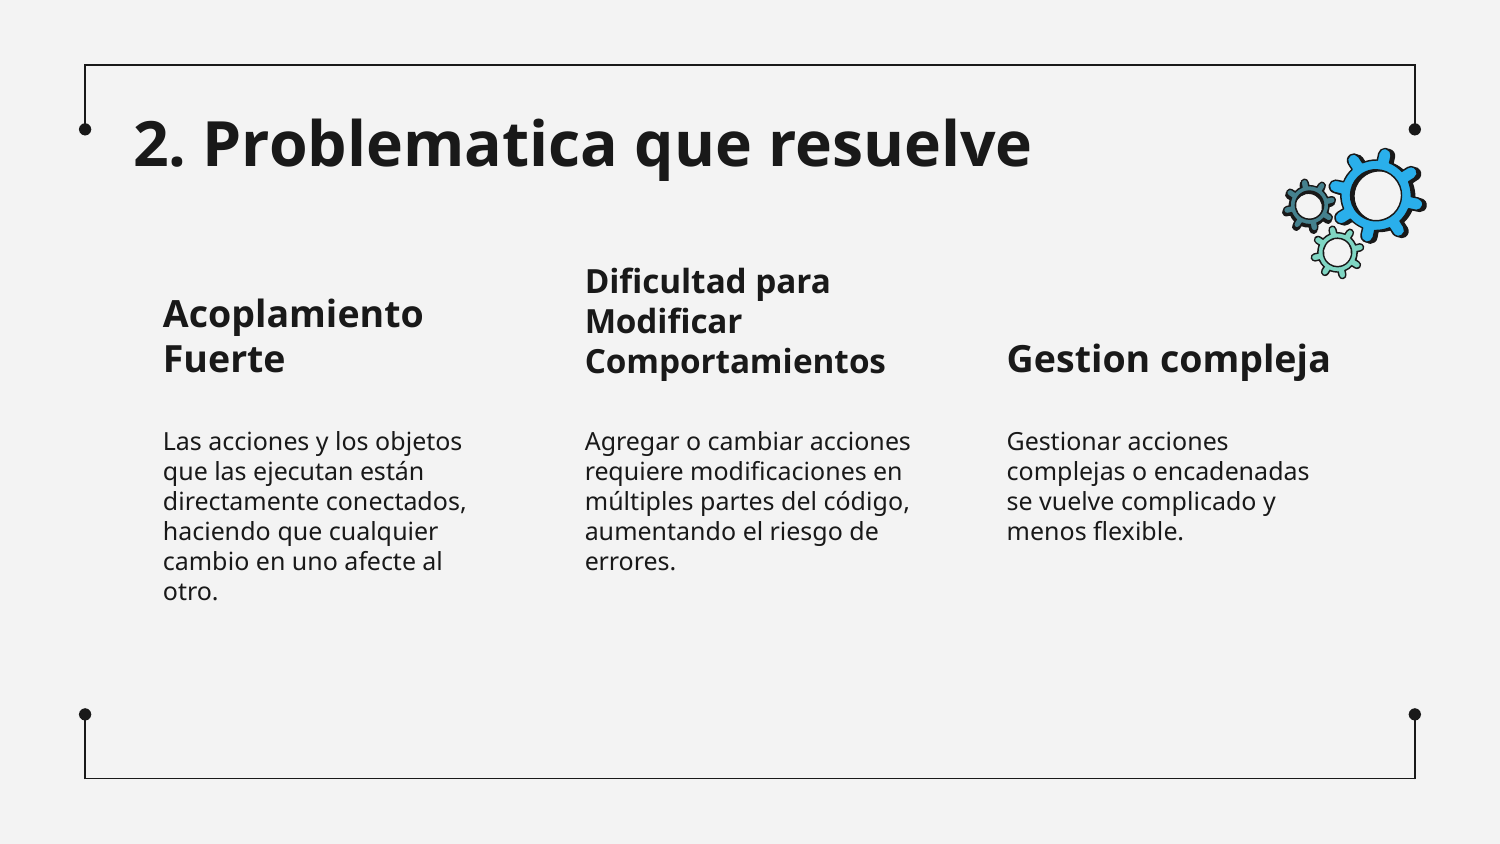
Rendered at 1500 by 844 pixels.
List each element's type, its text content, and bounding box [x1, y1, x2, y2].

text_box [1281, 147, 1428, 280]
title 2. Problematica que resuelve [118, 88, 1383, 183]
subtitle Acoplamiento Fuerte [147, 263, 509, 396]
subtitle Gestion compleja [991, 263, 1353, 396]
subtitle Agregar o cambiar acciones requiere modificaciones en múltiples partes del código, aumentando el riesgo de errores. [569, 410, 931, 685]
subtitle Las acciones y los objetos que las ejecutan están directamente conectados, haciendo que cualquier cambio en uno afecte al otro. [147, 410, 509, 685]
subtitle Gestionar acciones complejas o encadenadas se vuelve complicado y menos flexible. [991, 410, 1353, 685]
subtitle Dificultad para Modificar Comportamientos [569, 263, 931, 396]
